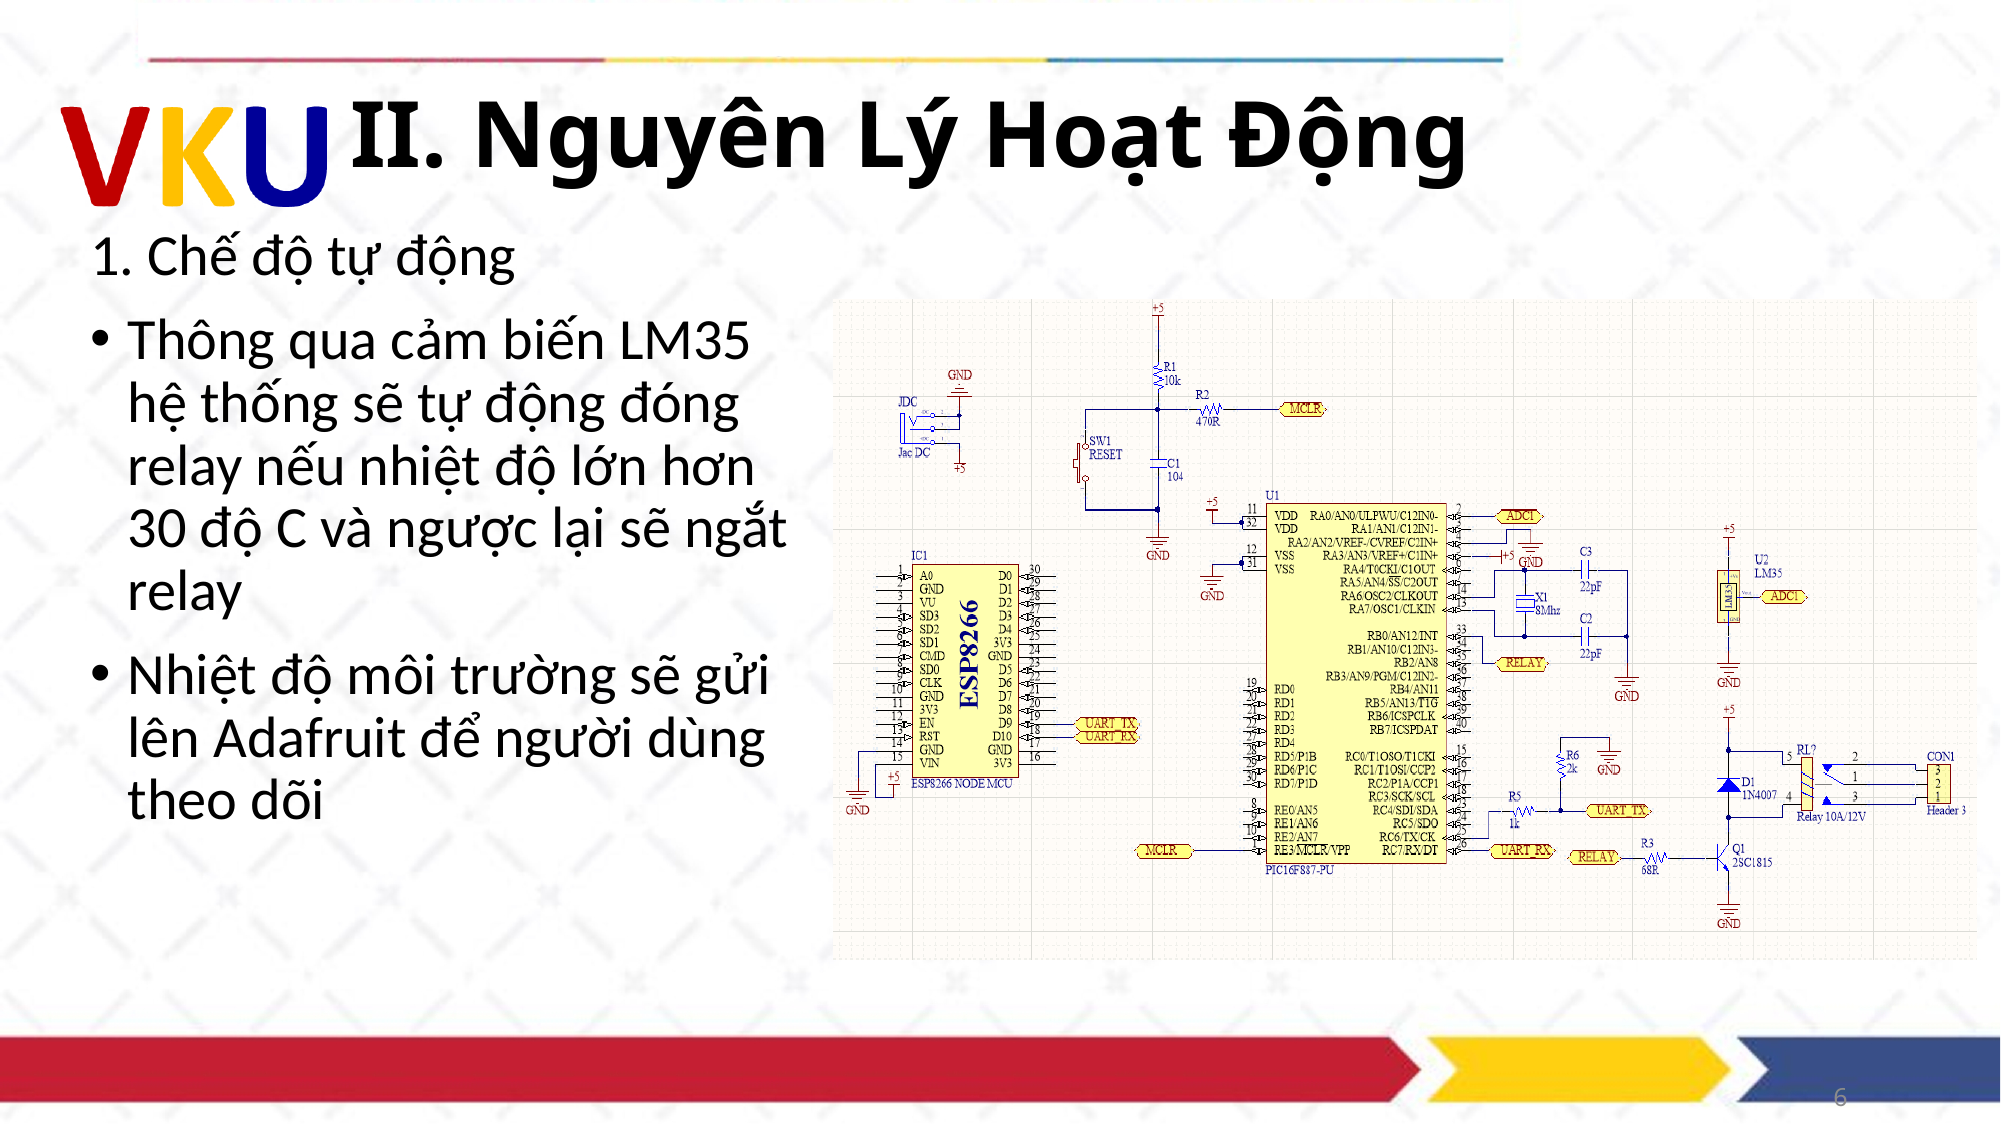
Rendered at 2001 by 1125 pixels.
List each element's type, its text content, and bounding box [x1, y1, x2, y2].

title II. Nguyên Lý Hoạt Động [335, 59, 1863, 216]
slide_number 6 [1412, 1071, 1863, 1125]
list 1. Chế độ tự động Thông qua cảm biến LM35 hệ thống sẽ tự động đóng relay nếu nhiệt độ lớn hơn 30 độ C và ngược lại sẽ ngắt relay Nhiệt độ môi trường sẽ gửi lên Adafruit để người dùng theo dõi [75, 217, 834, 970]
picture [0, 0, 2001, 1125]
